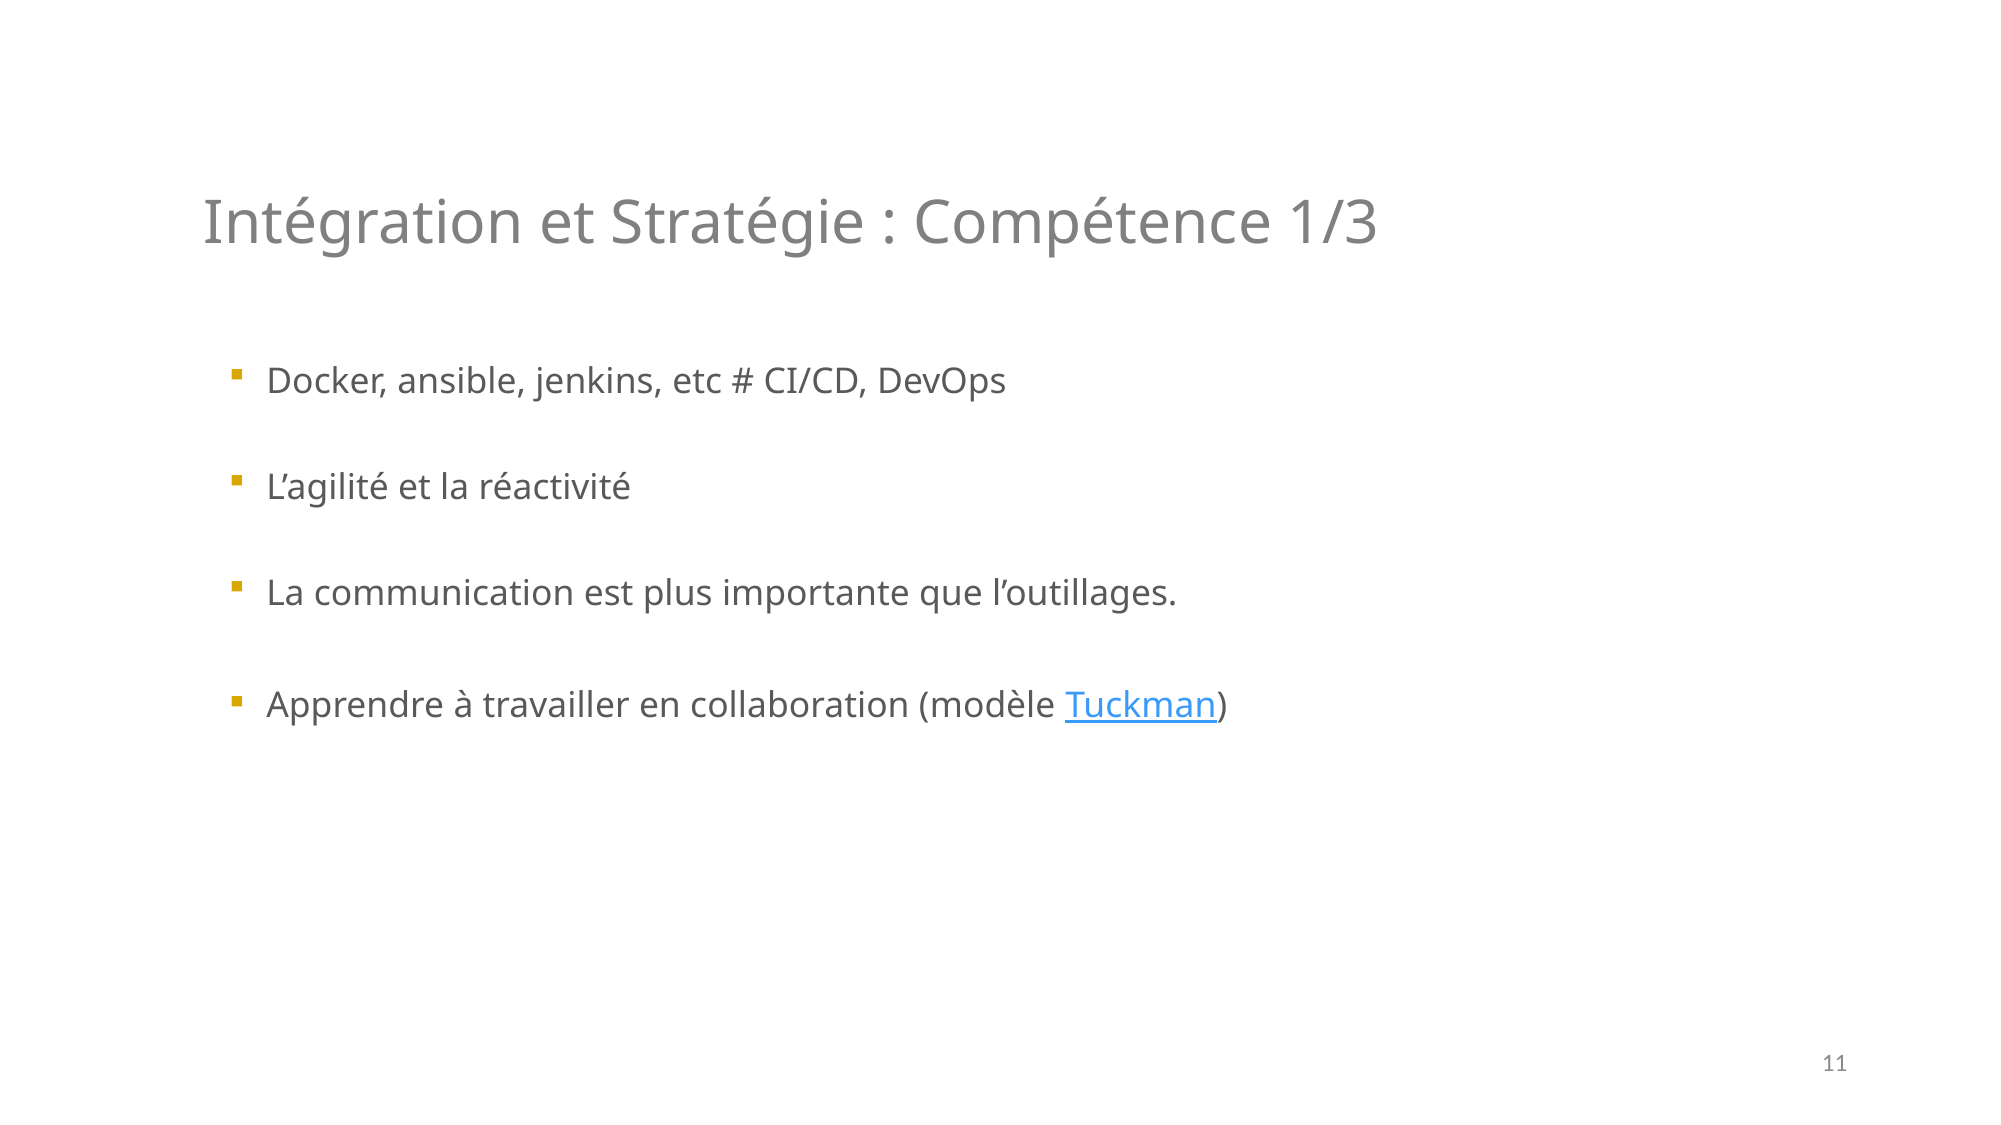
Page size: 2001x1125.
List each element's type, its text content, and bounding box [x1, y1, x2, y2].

title Intégration et Stratégie : Compétence 1/3 [188, 125, 1930, 241]
text_box 11 [1412, 1042, 1863, 1103]
text_box Docker, ansible, jenkins, etc # CI/CD, DevOps L’agilité et la réactivité La communication est plus importante que l’outillages. Apprendre à travailler en collaboration (modèle Tuckman) [213, 307, 1955, 1025]
